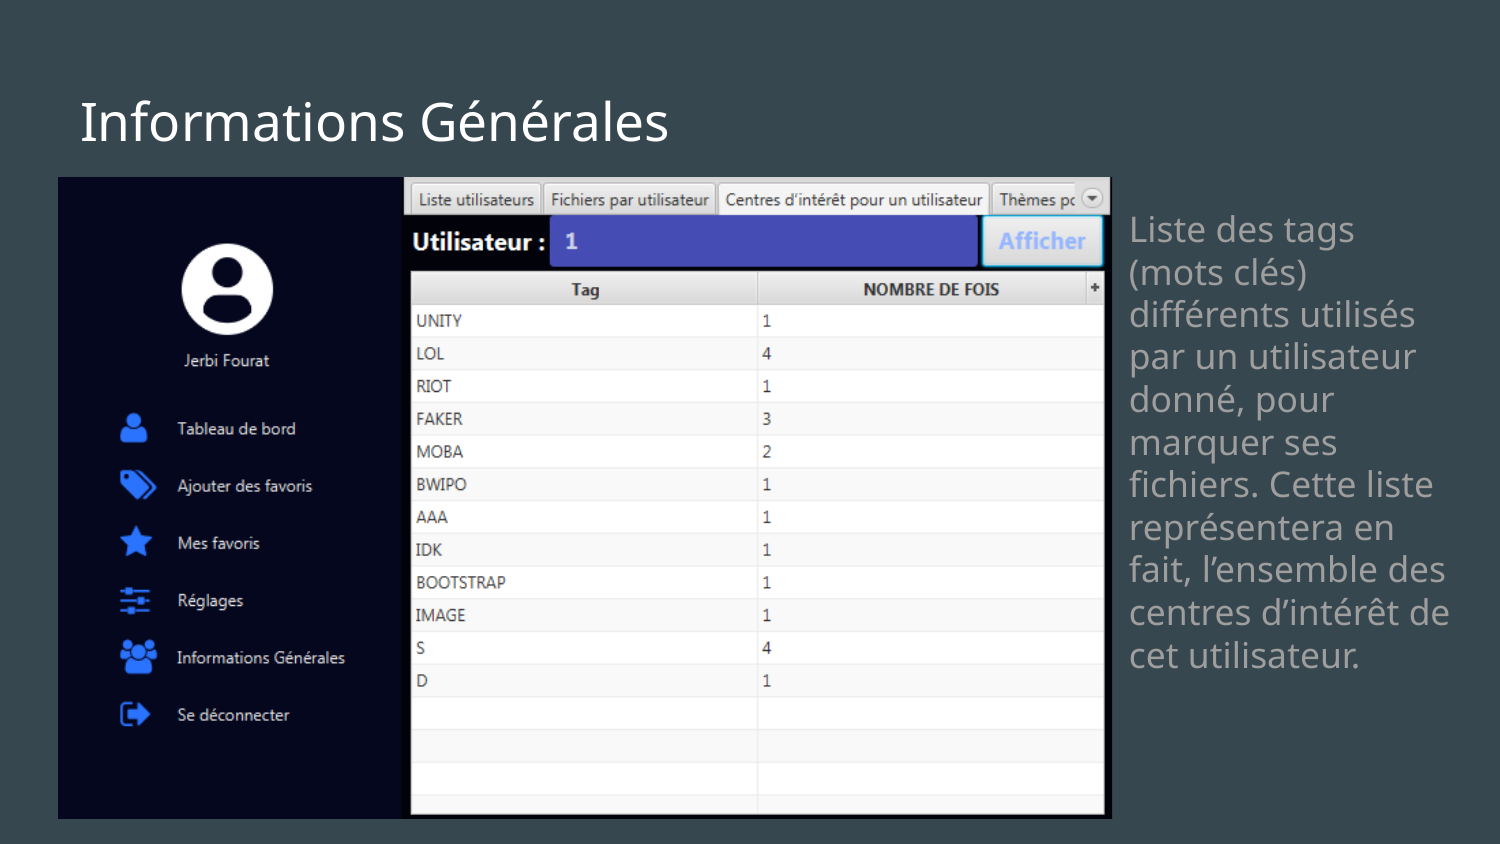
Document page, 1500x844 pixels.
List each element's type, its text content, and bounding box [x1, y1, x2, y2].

title Informations Générales [51, 72, 1449, 167]
picture [57, 176, 1113, 819]
text_box Liste des tags (mots clés) différents utilisés par un utilisateur donné, pour marquer ses fichiers. Cette liste représentera en fait, l’ensemble des centres d’intérêt de cet utilisateur. [1117, 191, 1471, 819]
